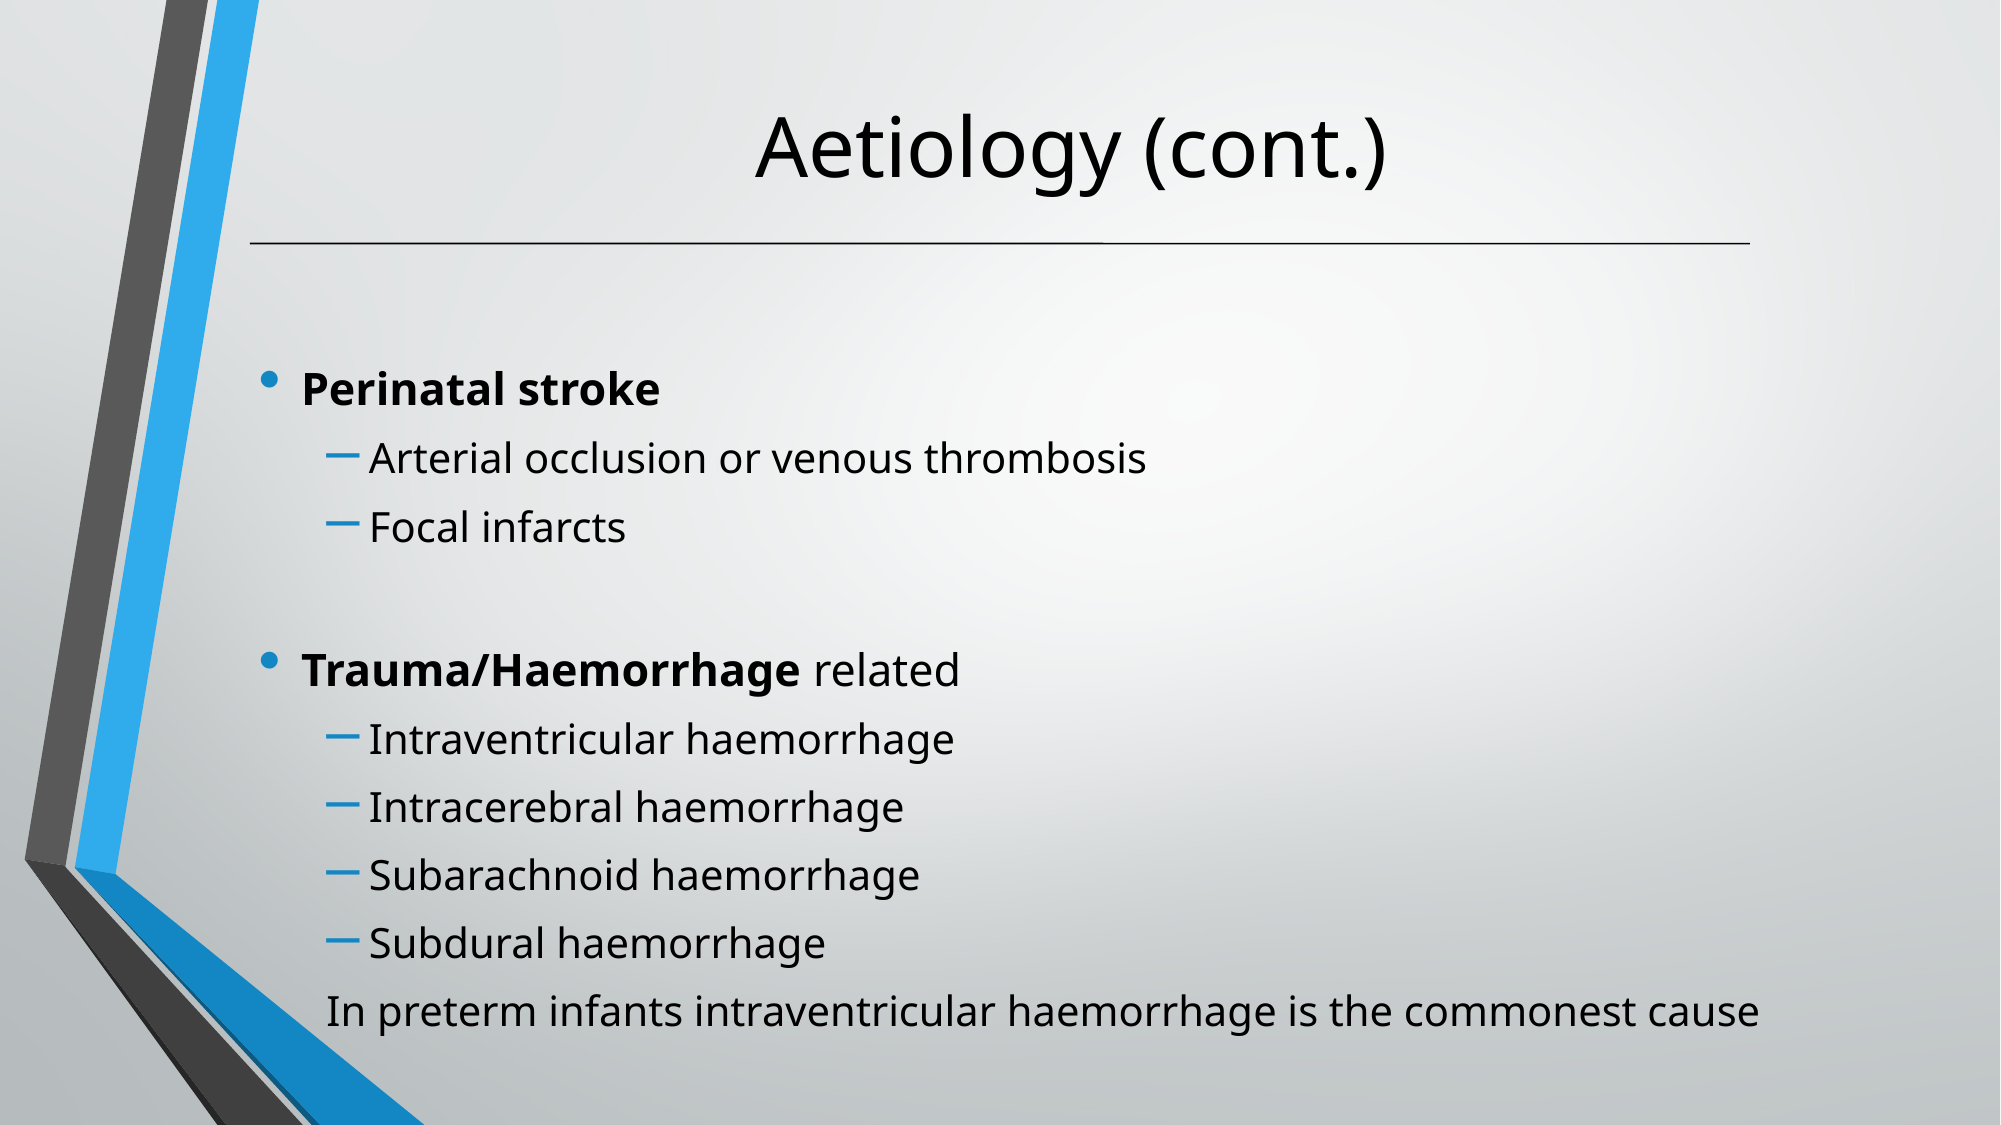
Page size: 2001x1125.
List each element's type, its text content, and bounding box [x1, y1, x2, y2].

list Perinatal stroke Arterial occlusion or venous thrombosis Focal infarcts Trauma/Haemorrhage related Intraventricular haemorrhage Intracerebral haemorrhage Subarachnoid haemorrhage Subdural haemorrhage In preterm infants intraventricular haemorrhage is the commonest cause [243, 350, 1887, 1045]
title Aetiology (cont.) [249, 0, 1894, 288]
